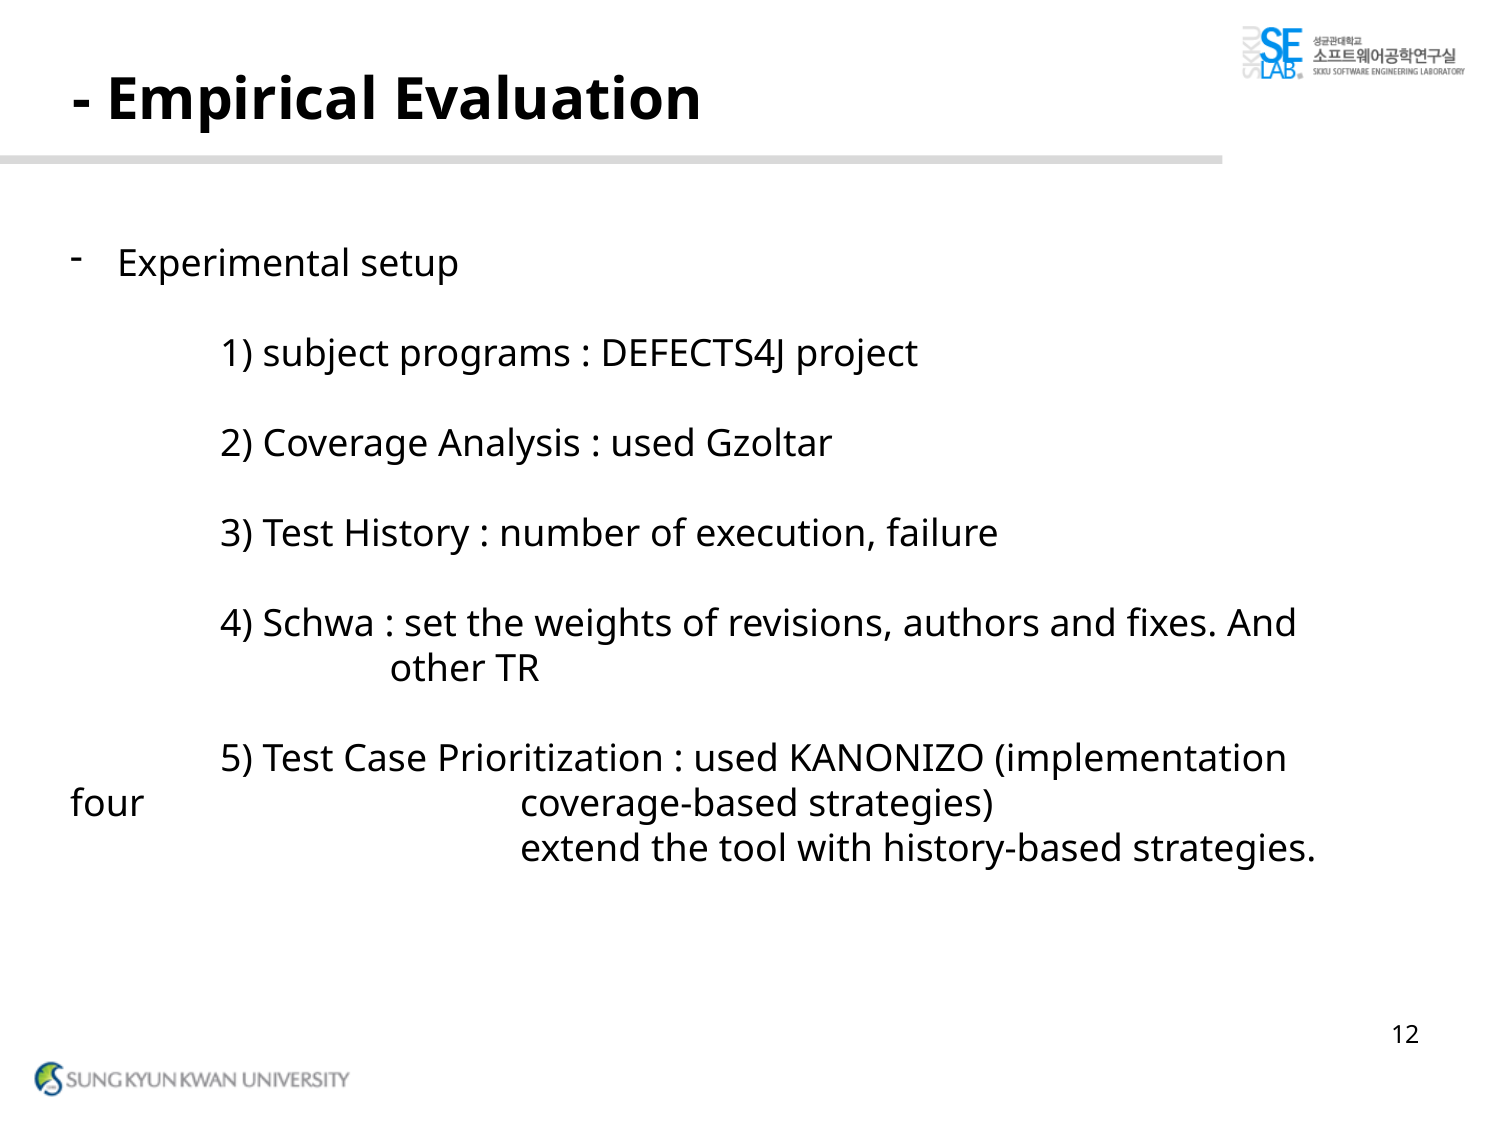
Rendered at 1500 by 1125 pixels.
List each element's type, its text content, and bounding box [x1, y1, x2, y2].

picture [17, 1046, 366, 1110]
picture [1391, 0, 1500, 134]
title - Empirical Evaluation [64, 0, 1391, 194]
text_box Experimental setup 1) subject programs : DEFECTS4J project 2) Coverage Analysis : used Gzoltar 3) Test History : number of execution, failure 4) Schwa : set the weights of revisions, authors and fixes. And other TR 5) Test Case Prioritization : used KANONIZO (implementation four coverage-based strategies) extend the tool with history-based strategies. [62, 231, 1362, 967]
slide_number 12 [1076, 1011, 1428, 1059]
